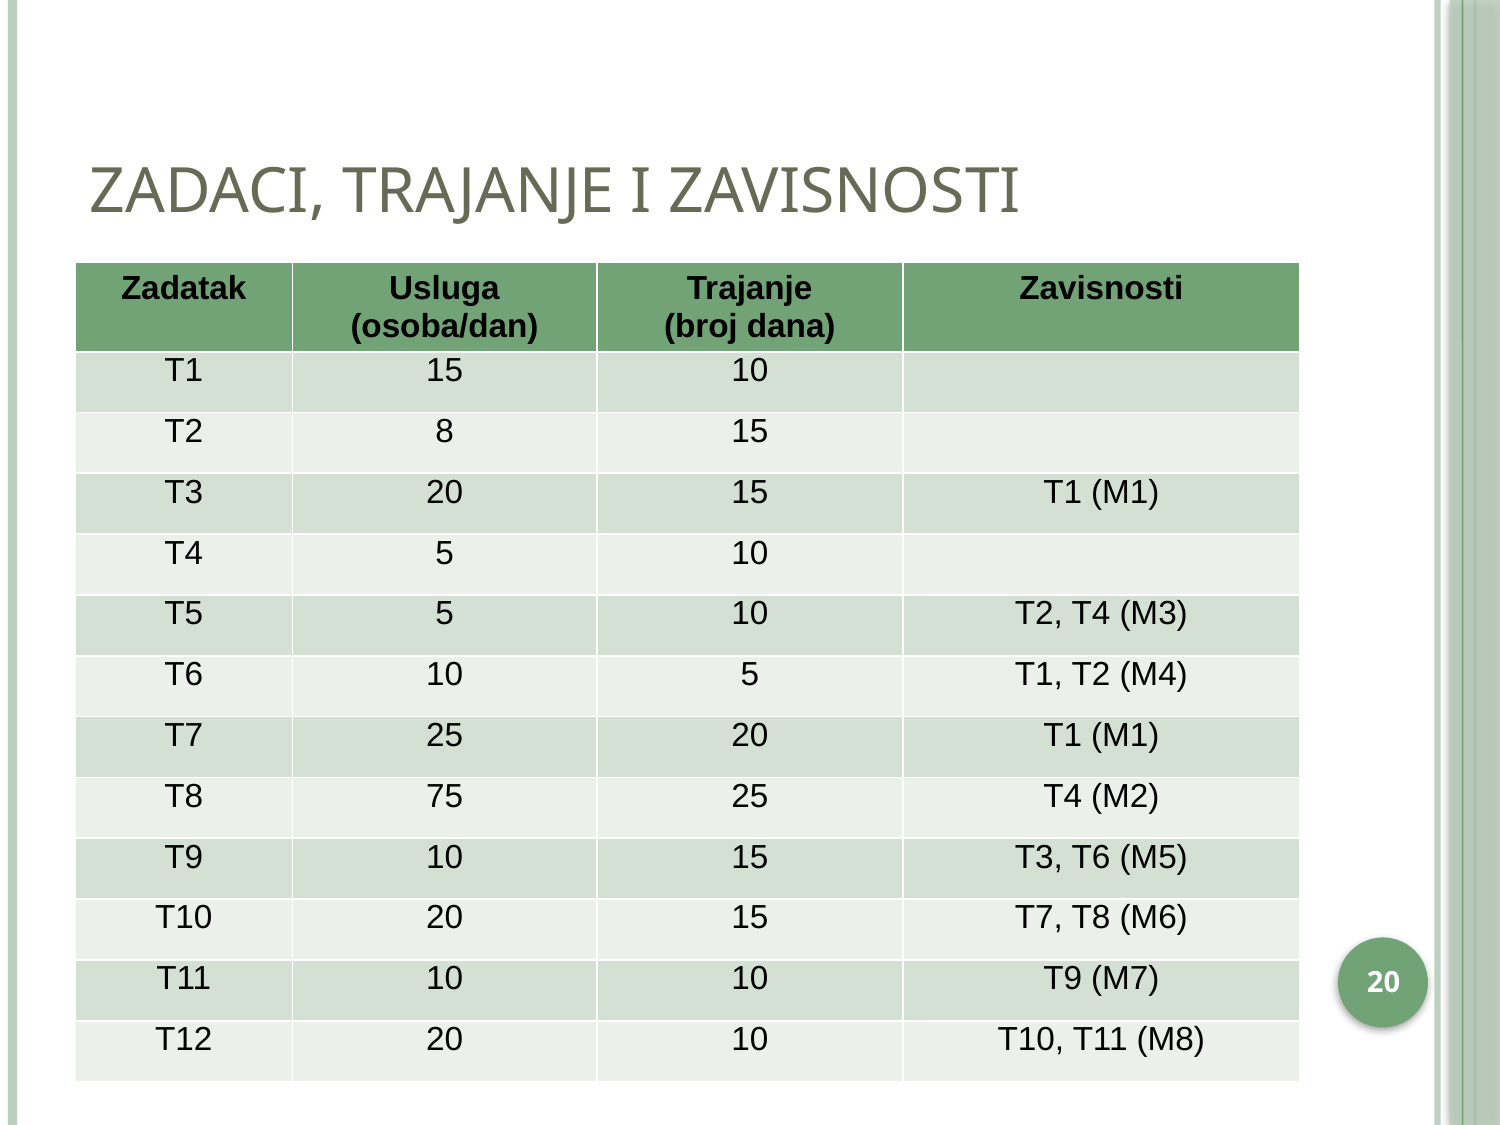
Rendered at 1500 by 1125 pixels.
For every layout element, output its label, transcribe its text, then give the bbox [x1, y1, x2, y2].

table_cell 75 [293, 778, 596, 837]
table_cell T2 [76, 413, 292, 472]
table_cell 5 [293, 535, 596, 594]
table_cell 10 [293, 657, 596, 716]
table_cell T1 (M1) [904, 474, 1299, 533]
table_cell 5 [598, 657, 902, 716]
title Zadaci, trajanje i zavisnosti [75, 45, 1300, 233]
table_cell T11 [76, 961, 292, 1020]
table_cell T7 [76, 717, 292, 777]
table_cell T6 [76, 657, 292, 716]
table_cell 8 [293, 413, 596, 472]
table_cell 15 [598, 839, 902, 898]
table_cell T2, T4 (M3) [904, 596, 1299, 655]
table_cell 10 [598, 1022, 902, 1081]
table_cell 10 [598, 961, 902, 1020]
table_cell T3, T6 (M5) [904, 839, 1299, 898]
table_cell 10 [598, 535, 902, 594]
table_cell [904, 353, 1299, 412]
table_cell T10, T11 (M8) [904, 1022, 1299, 1081]
table_cell [904, 413, 1299, 472]
table_cell 20 [293, 1022, 596, 1081]
slide_number 19 [1333, 940, 1434, 1027]
table_cell T3 [76, 474, 292, 533]
table_cell 20 [293, 474, 596, 533]
table_cell T4 [76, 535, 292, 594]
table_cell 20 [598, 717, 902, 777]
table_cell T1 (M1) [904, 717, 1299, 777]
table_cell T7, T8 (M6) [904, 900, 1299, 959]
table_cell 5 [293, 596, 596, 655]
table_header Usluga (osoba/dan) [293, 263, 596, 351]
table_cell 25 [293, 717, 596, 777]
table_cell T5 [76, 596, 292, 655]
table_cell 20 [293, 900, 596, 959]
table_header Zavisnosti [904, 263, 1299, 351]
table_cell 25 [598, 778, 902, 837]
table_cell T1 [76, 353, 292, 412]
table_cell 15 [293, 353, 596, 412]
table_header Zadatak [76, 263, 292, 351]
table_cell T4 (M2) [904, 778, 1299, 837]
table_cell T1, T2 (M4) [904, 657, 1299, 716]
table_cell T8 [76, 778, 292, 837]
table_cell 15 [598, 413, 902, 472]
table_cell 15 [598, 900, 902, 959]
table_cell T9 [76, 839, 292, 898]
table_header Trajanje (broj dana) [598, 263, 902, 351]
table_cell 15 [598, 474, 902, 533]
table_cell 10 [598, 596, 902, 655]
table_cell 10 [598, 353, 902, 412]
table_cell T12 [76, 1022, 292, 1081]
table_cell T9 (M7) [904, 961, 1299, 1020]
table_cell 10 [293, 961, 596, 1020]
table_cell 10 [293, 839, 596, 898]
table_cell T10 [76, 900, 292, 959]
table_cell [904, 535, 1299, 594]
